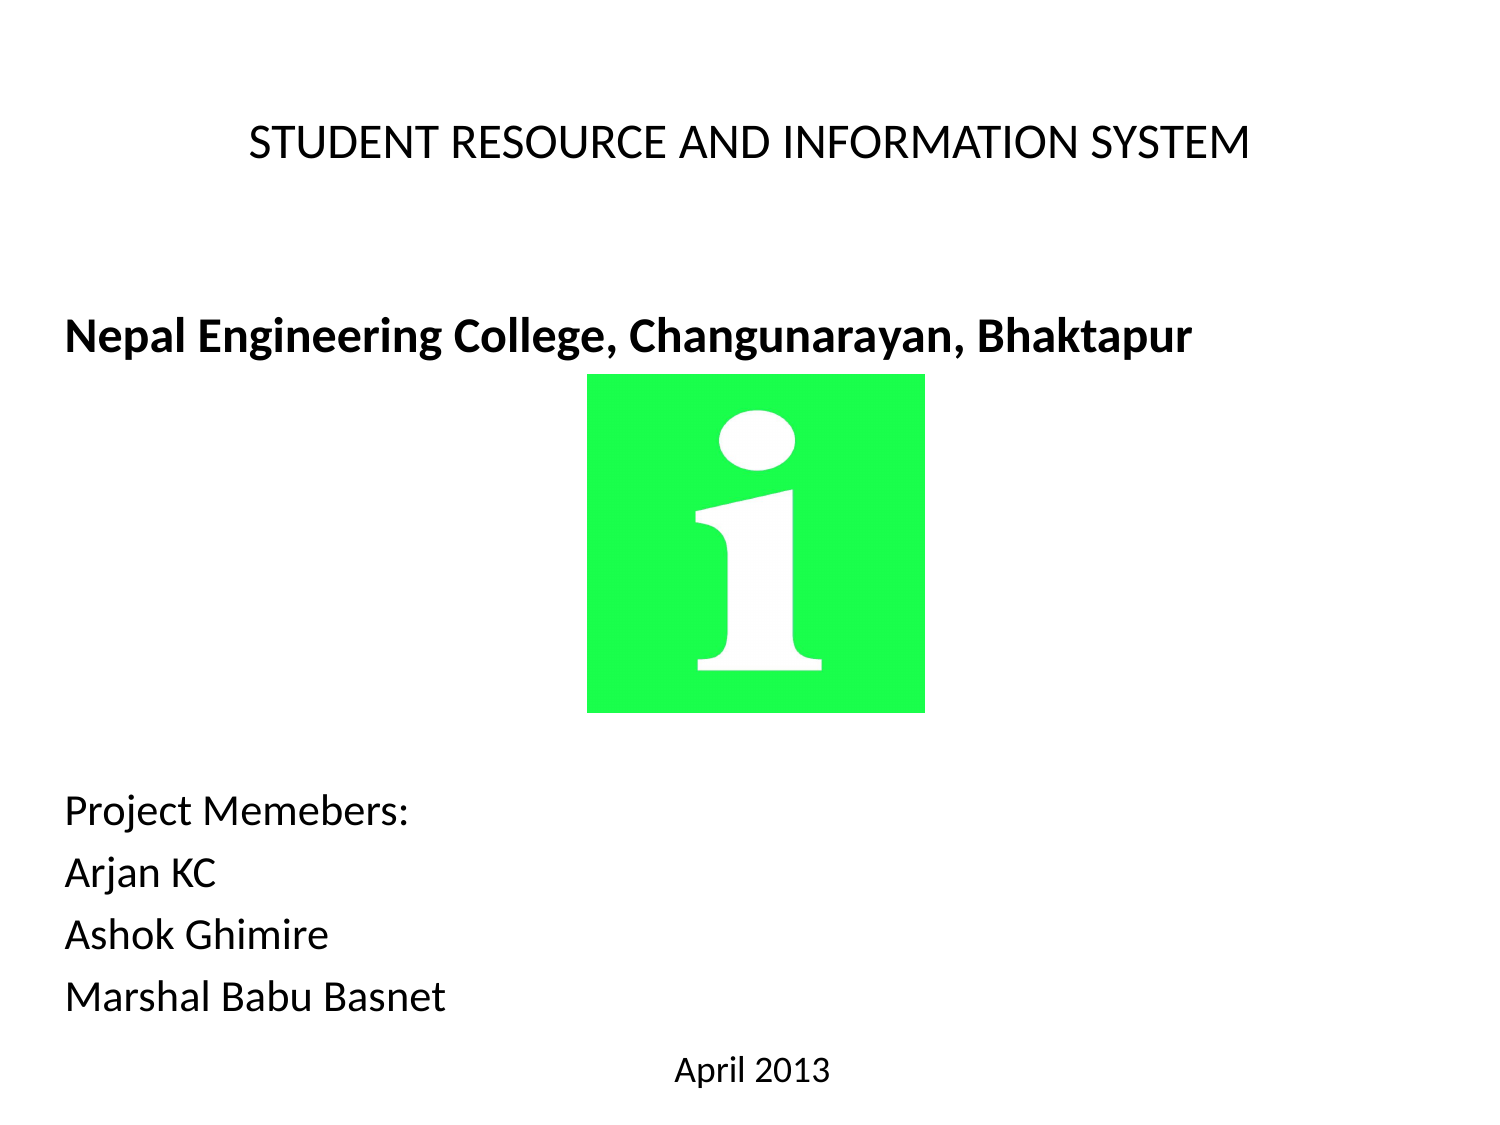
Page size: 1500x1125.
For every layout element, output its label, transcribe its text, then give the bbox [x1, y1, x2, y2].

list Nepal Engineering College, Changunarayan, Bhaktapur [49, 249, 1450, 371]
picture [587, 374, 926, 713]
text_box April 2013 [659, 1037, 846, 1098]
title STUDENT RESOURCE AND INFORMATION SYSTEM [75, 45, 1425, 233]
list Project Memebers: Arjan KC Ashok Ghimire Marshal Babu Basnet [49, 399, 1450, 1032]
